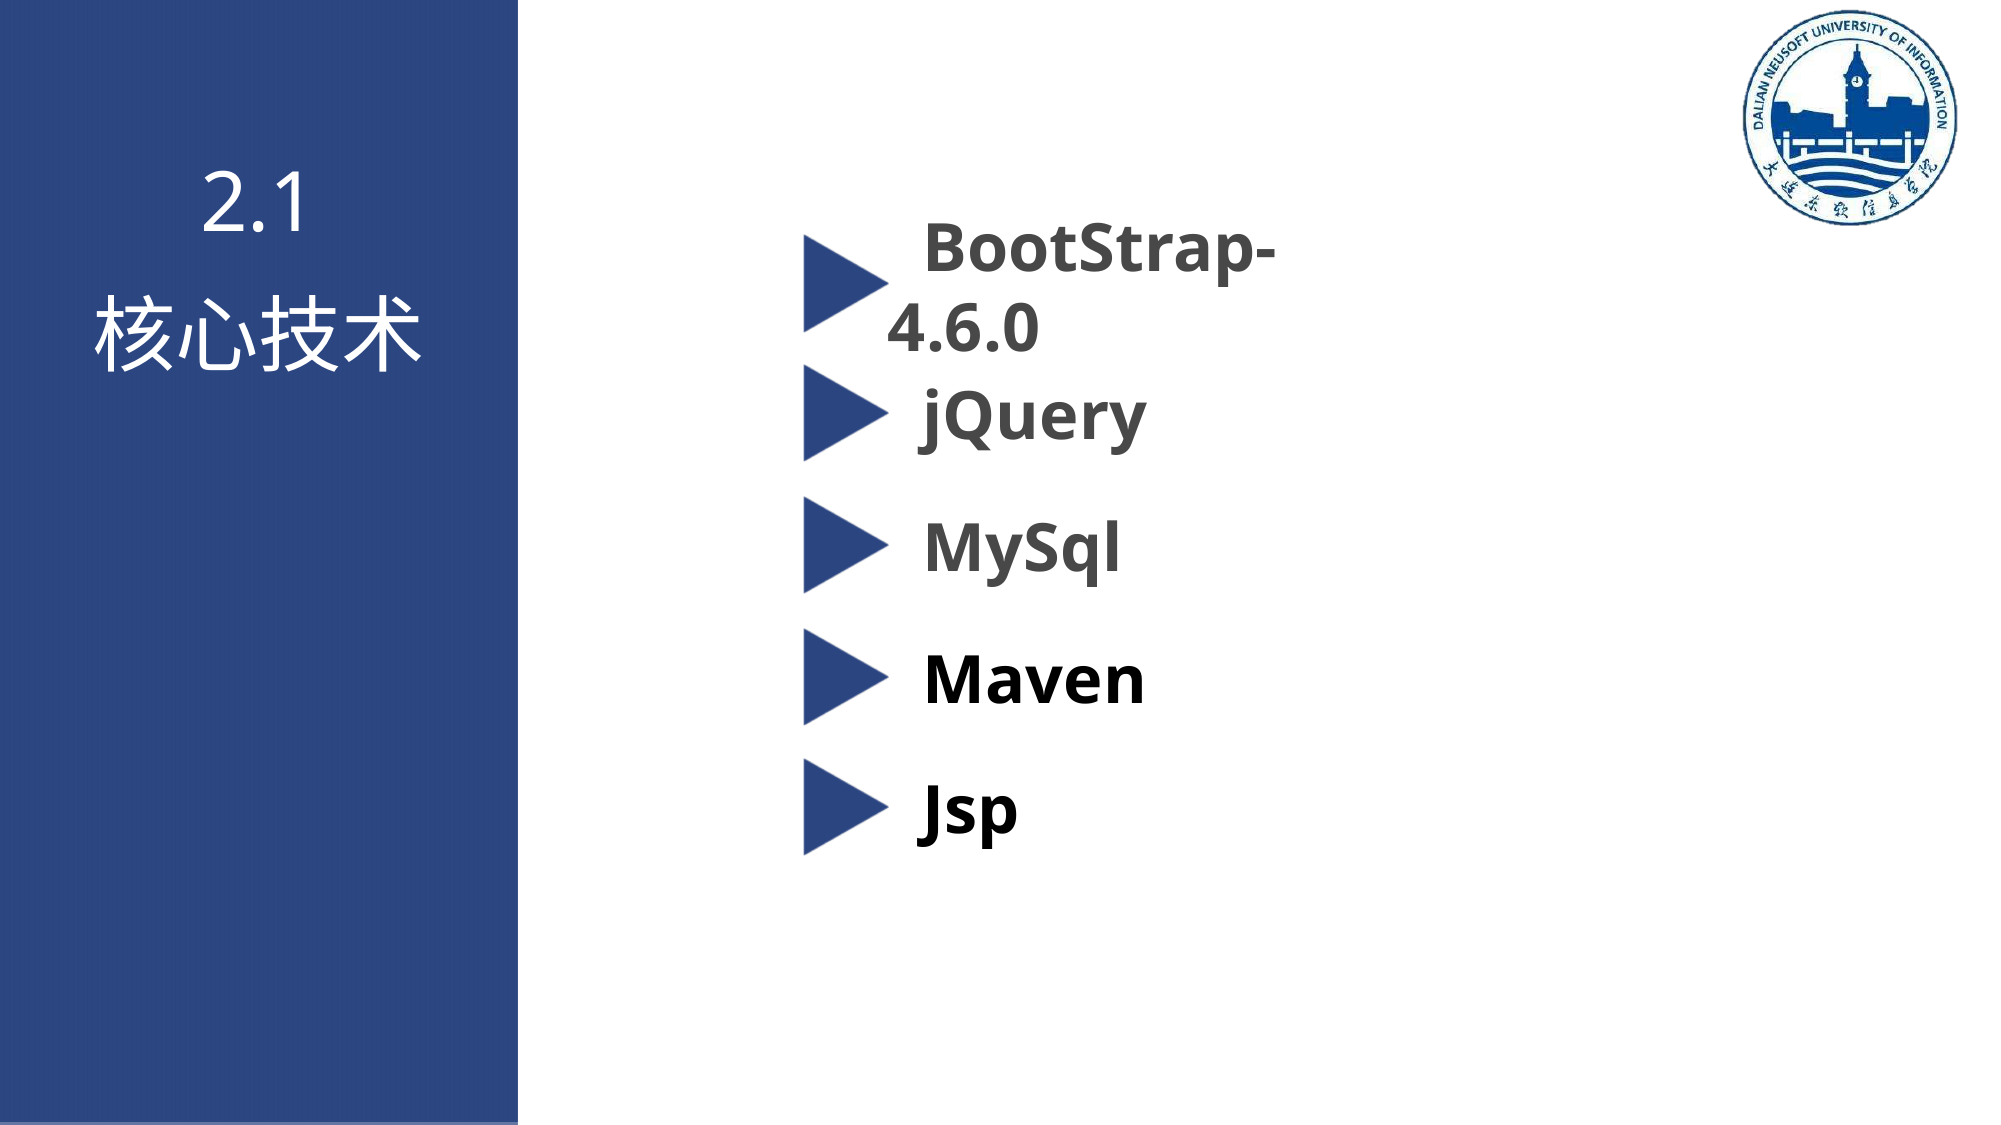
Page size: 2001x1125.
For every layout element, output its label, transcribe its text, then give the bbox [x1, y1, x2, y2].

text_box Maven [888, 628, 1217, 726]
picture [797, 497, 895, 593]
picture [0, 0, 518, 1125]
picture [797, 759, 895, 855]
picture [797, 365, 895, 461]
picture [797, 629, 895, 725]
text_box MySql [888, 496, 1217, 594]
picture [797, 235, 895, 332]
picture [1707, 0, 2000, 236]
text_box jQuery [888, 364, 1217, 462]
text_box BootStrap-4.6.0 [888, 236, 1421, 334]
text_box Jsp [888, 758, 1217, 856]
